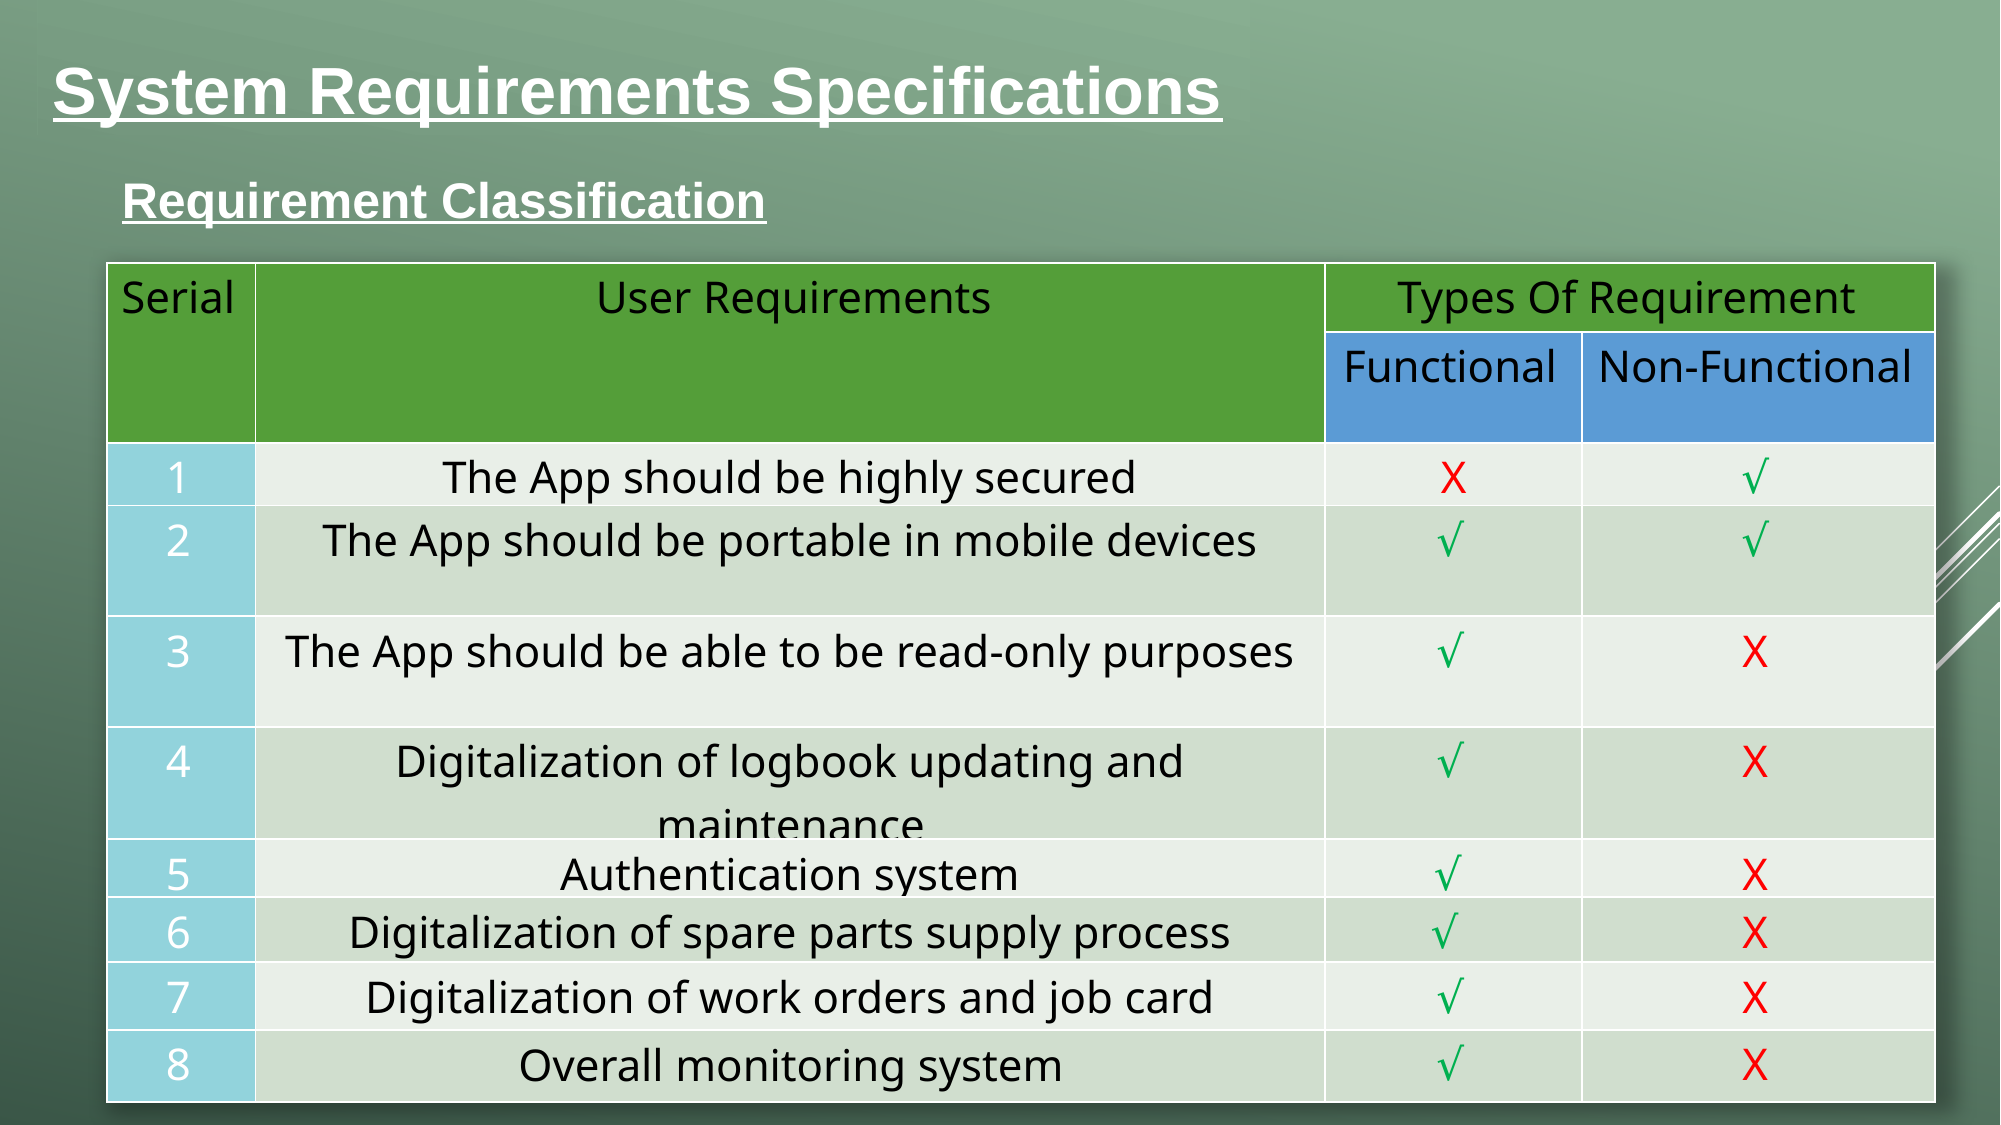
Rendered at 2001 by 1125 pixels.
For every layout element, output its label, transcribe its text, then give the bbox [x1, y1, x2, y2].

table_cell X [1583, 617, 1934, 726]
table_header Serial [108, 264, 255, 442]
table_cell The App should be able to be read-only purposes [256, 617, 1324, 726]
table_cell X [1583, 963, 1934, 1029]
table_cell √ [1326, 963, 1581, 1029]
table_cell X [1583, 840, 1934, 896]
table_cell √ [1583, 506, 1934, 615]
table_cell 7 [108, 963, 255, 1029]
table_cell X [1583, 728, 1934, 838]
table_cell Functional [1326, 333, 1581, 442]
text_box System Requirements Specifications [37, 0, 1250, 135]
table_cell √ [1326, 1031, 1581, 1101]
table_cell 6 [108, 898, 255, 961]
table_cell √ [1326, 728, 1581, 838]
table_header User Requirements [256, 264, 1324, 442]
table_cell 8 [108, 1031, 255, 1101]
table_cell 5 [108, 840, 255, 896]
table_cell The App should be portable in mobile devices [256, 506, 1324, 615]
table_cell √ [1583, 444, 1934, 505]
table_header Types Of Requirement [1326, 264, 1934, 331]
text_box Requirement Classification [107, 161, 822, 236]
table_cell √ [1326, 617, 1581, 726]
table_cell √ [1326, 506, 1581, 615]
table_cell 1 [108, 444, 255, 505]
table_cell Overall monitoring system [256, 1031, 1324, 1101]
table_cell Digitalization of work orders and job card [256, 963, 1324, 1029]
table_cell X [1583, 898, 1934, 961]
table_cell X [1583, 1031, 1934, 1101]
table_cell Digitalization of logbook updating and maintenance [256, 728, 1324, 838]
table_cell √ [1326, 840, 1581, 896]
table_cell The App should be highly secured [256, 444, 1324, 505]
table_cell Authentication system [256, 840, 1324, 896]
table_cell Non-Functional [1583, 333, 1934, 442]
table_cell X [1326, 444, 1581, 505]
table_cell Digitalization of spare parts supply process [256, 898, 1324, 961]
table_cell 2 [108, 506, 255, 615]
table_cell 4 [108, 728, 255, 838]
table_cell 3 [108, 617, 255, 726]
table_cell √ [1326, 898, 1581, 961]
